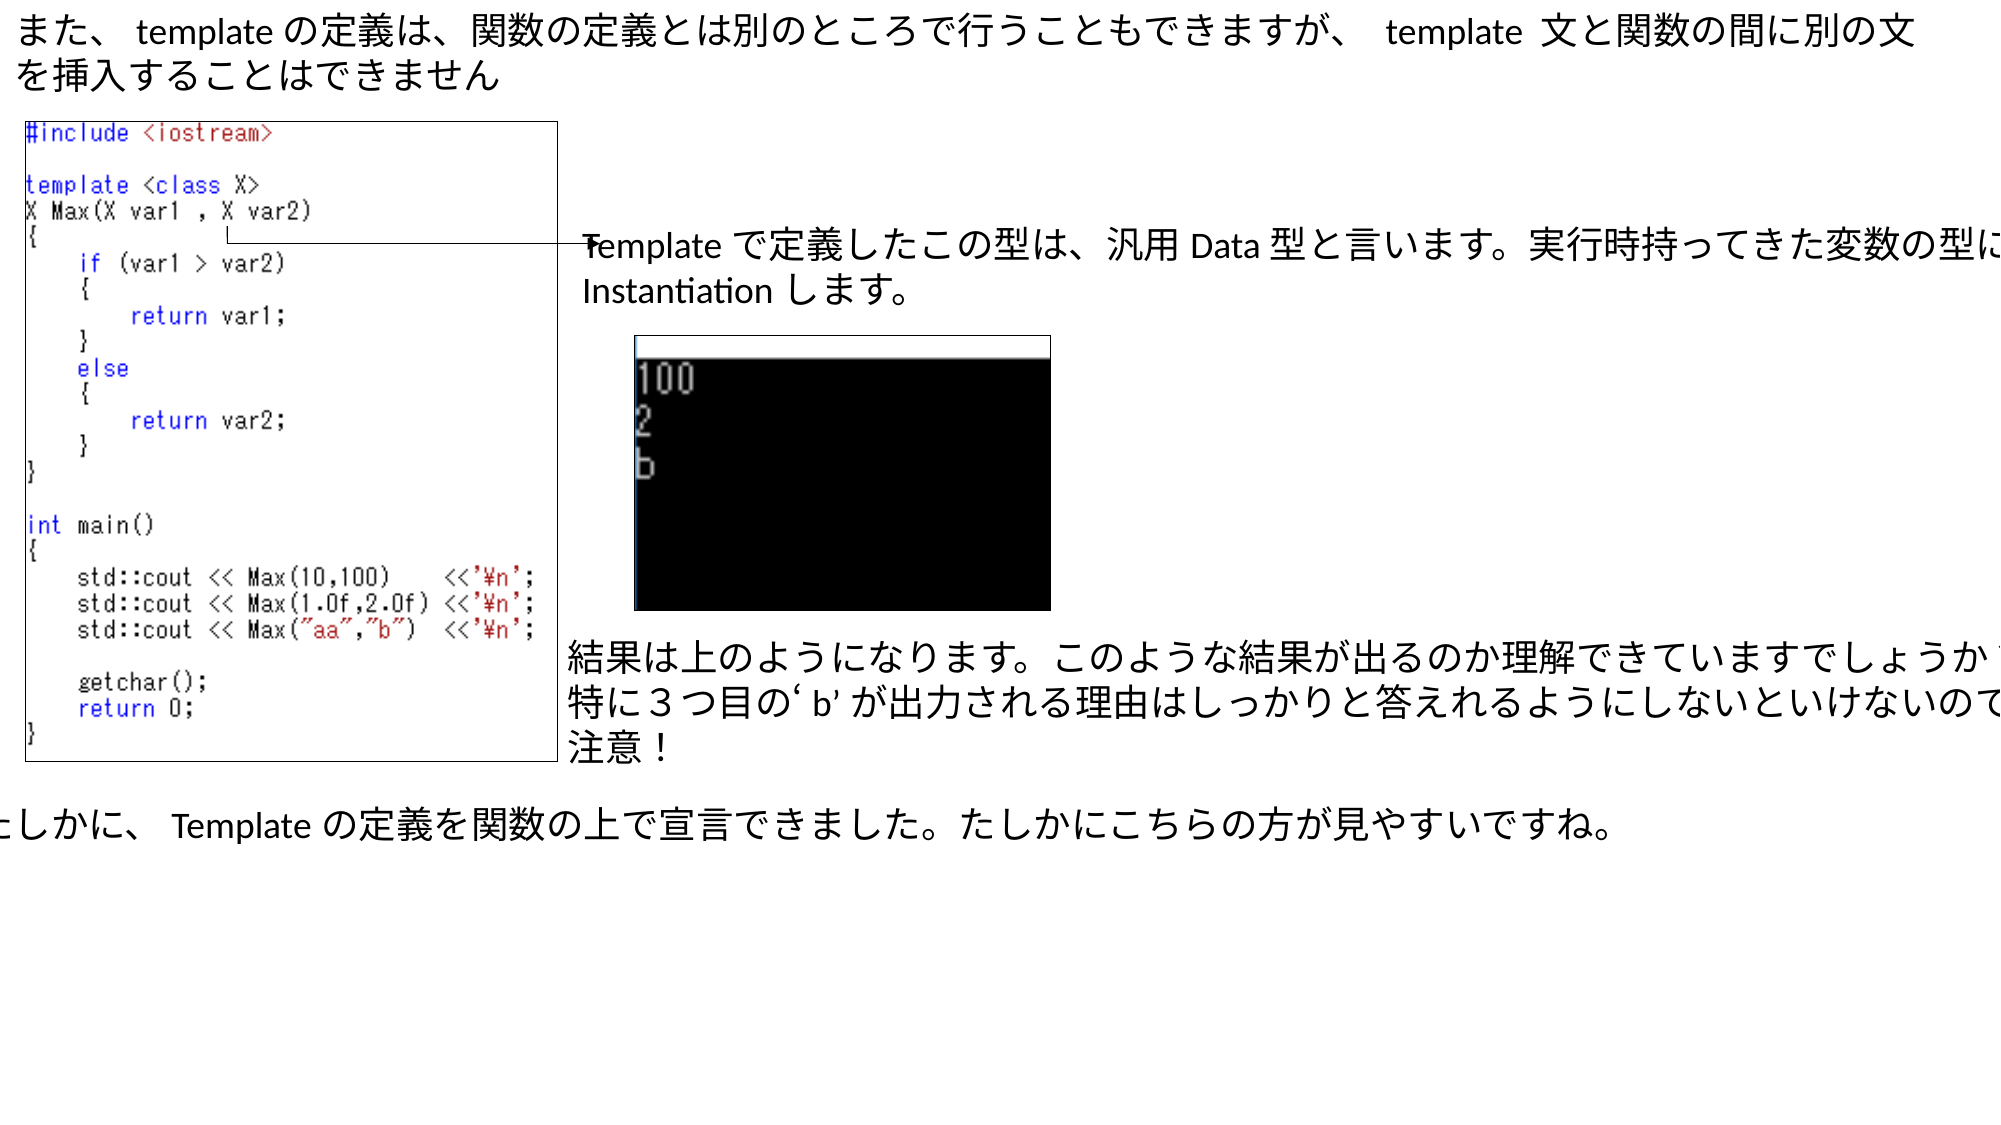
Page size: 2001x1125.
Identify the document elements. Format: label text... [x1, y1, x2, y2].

text_box たしかに、Templateの定義を関数の上で宣言できました。たしかにこちらの方が見やすいですね。 [0, 794, 1647, 854]
text_box また、templateの定義は、関数の定義とは別のところで行うこともできますが、 template 文と関数の間に別の文を挿入することはできません [0, 0, 1931, 105]
text_box 結果は上のようになります。このような結果が出るのか理解できていますでしょうか？ 特に３つ目の‘b’が出力される理由はしっかりと答えれるようにしないといけないので 注意！ [552, 626, 2000, 777]
picture [634, 335, 1051, 611]
picture [25, 121, 558, 763]
text_box Templateで定義したこの型は、汎用Data型と言います。実行時持ってきた変数の型に Instantiationします。 [567, 213, 2000, 319]
